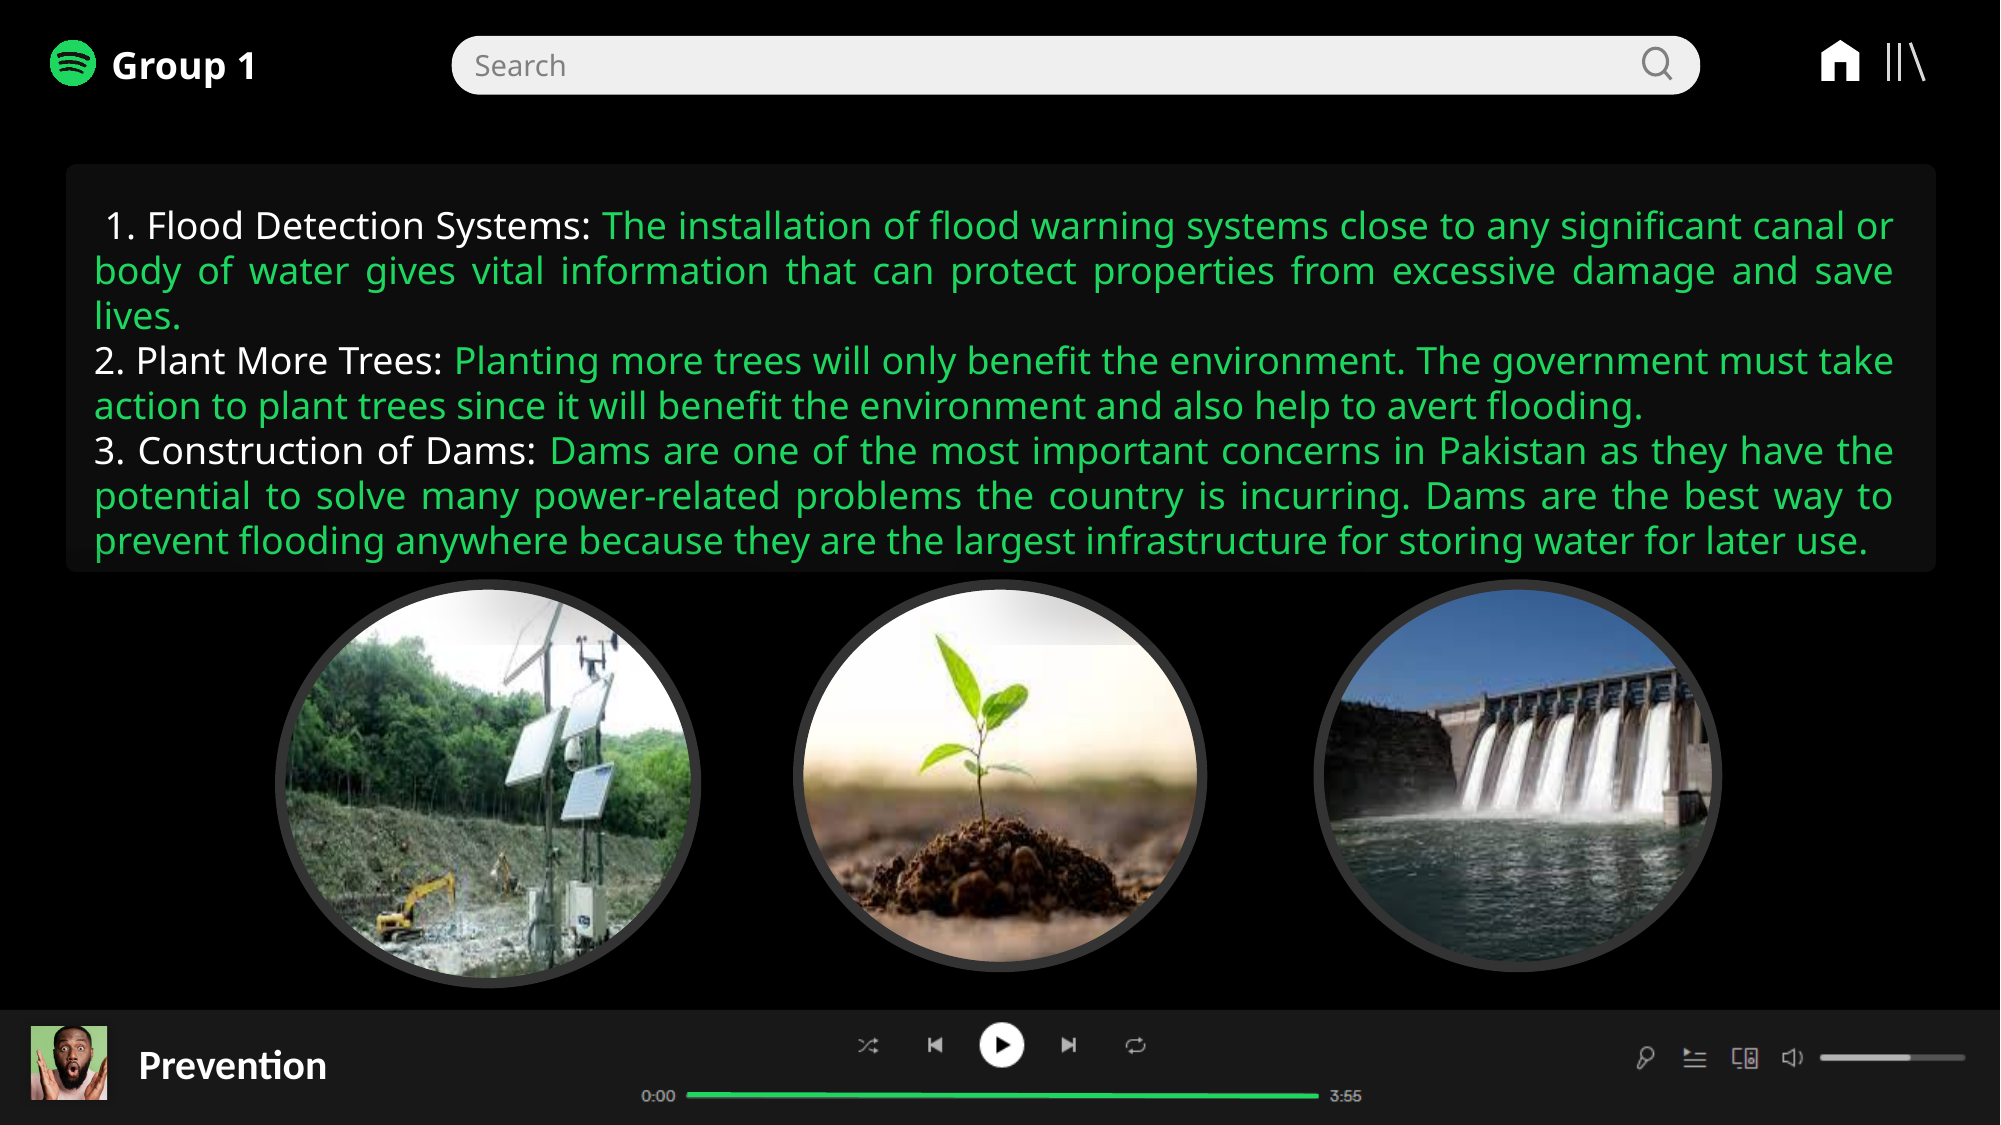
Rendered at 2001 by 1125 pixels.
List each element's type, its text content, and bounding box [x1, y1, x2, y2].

picture [280, 584, 696, 984]
picture [1318, 584, 1718, 968]
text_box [1643, 48, 1672, 80]
picture [46, 36, 99, 89]
text_box 1. Flood Detection Systems: The installation of flood warning systems close to any significant canal or body of water gives vital information that can protect properties from excessive damage and save lives. 2. Plant More Trees: Planting more trees will only benefit the environment. The government must take action to plant trees since it will benefit the environment and also help to avert flooding. 3. Construction of Dams: Dams are one of the most important concerns in Pakistan as they have the potential to solve many power-related problems the country is incurring. Dams are the best way to prevent flooding anywhere because they are the largest infrastructure for storing water for later use. [79, 194, 1911, 570]
text_box Group 1 [96, 34, 274, 95]
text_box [1888, 42, 1925, 81]
picture [798, 584, 1203, 968]
text_box Search [450, 34, 1702, 96]
text_box [65, 164, 1937, 573]
text_box [1820, 38, 1861, 82]
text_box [0, 1009, 2000, 1125]
